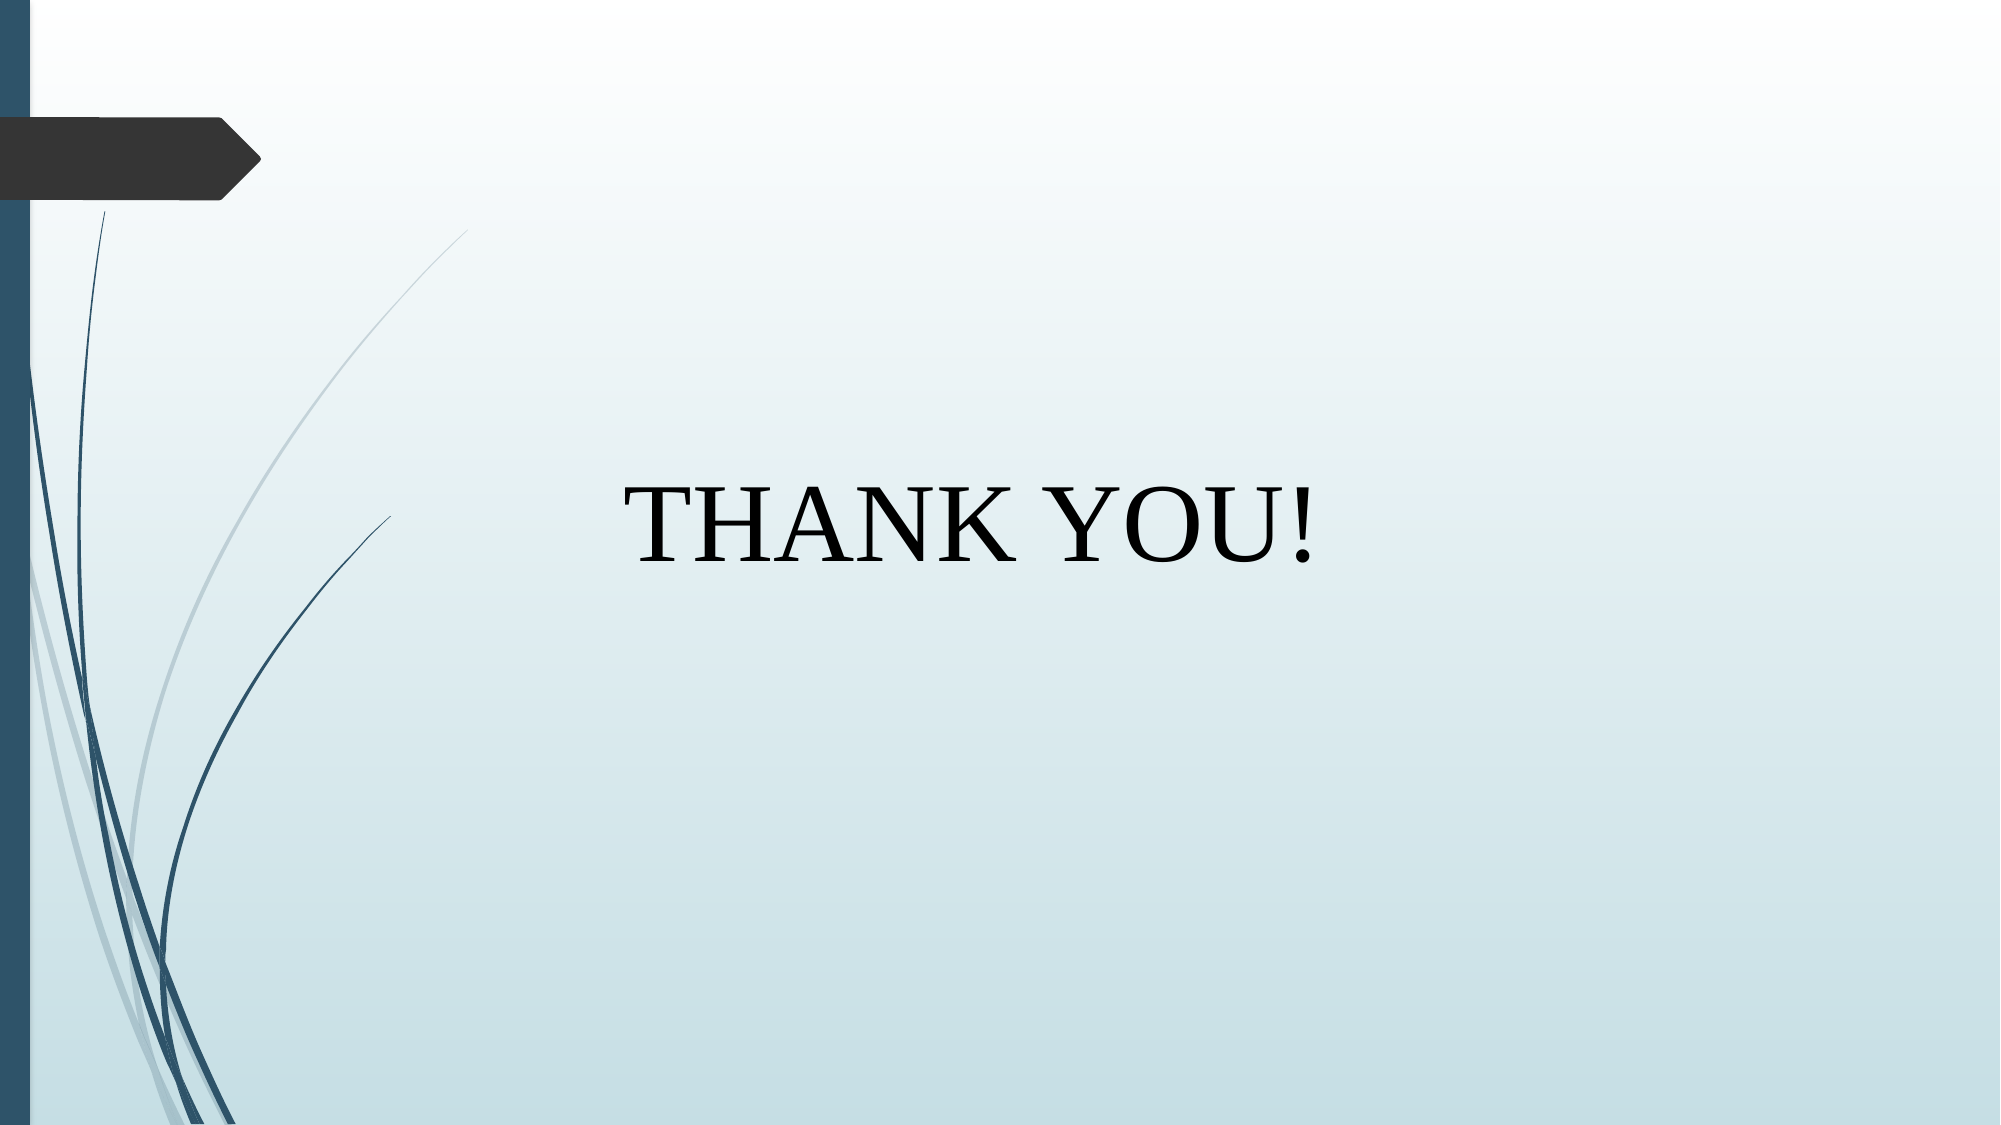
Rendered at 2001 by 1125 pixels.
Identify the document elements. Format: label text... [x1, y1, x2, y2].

title THANK YOU! [608, 441, 1544, 634]
